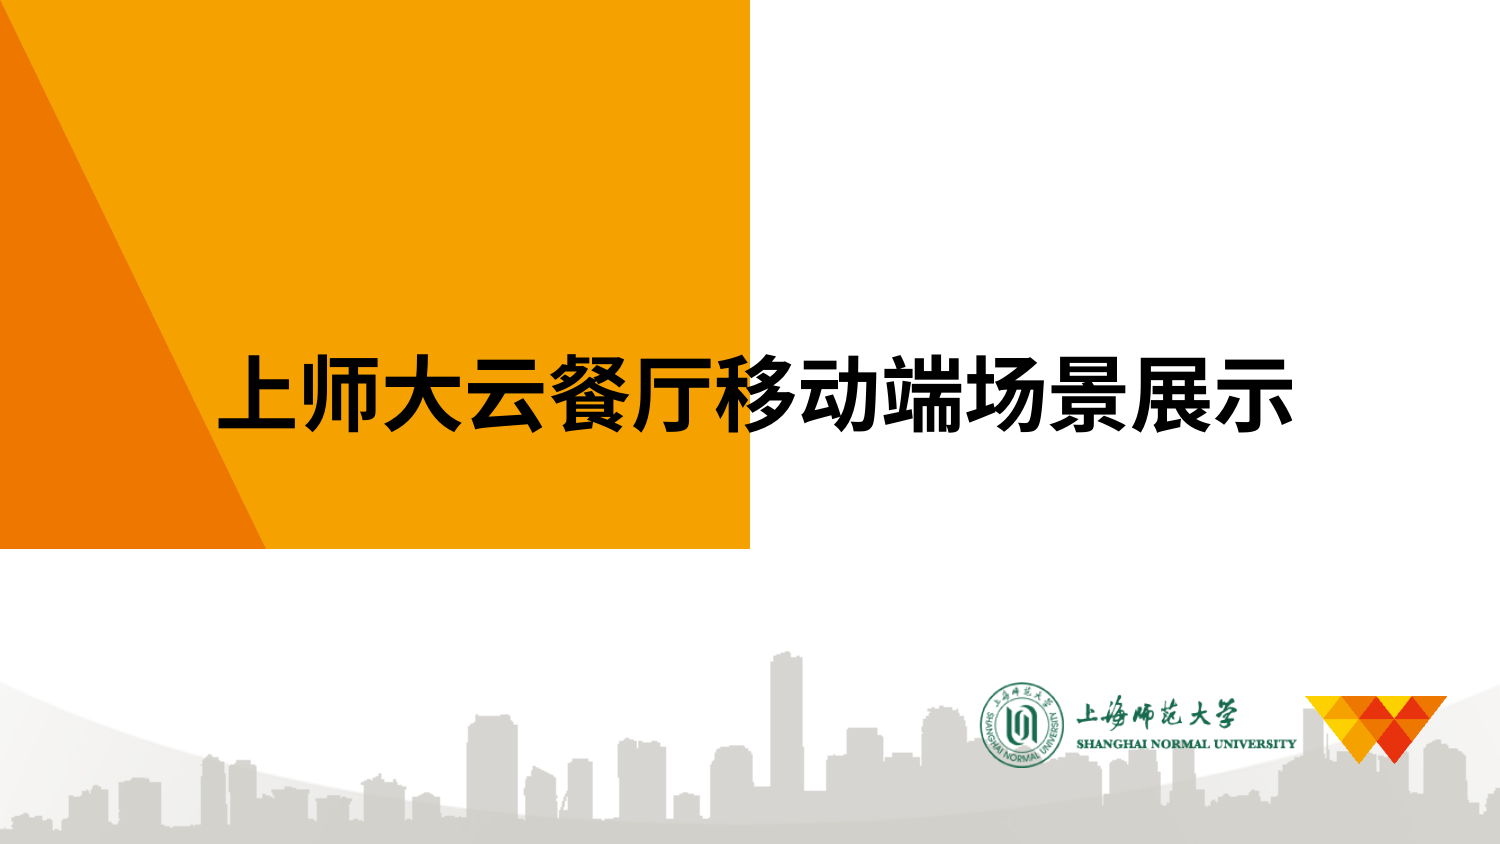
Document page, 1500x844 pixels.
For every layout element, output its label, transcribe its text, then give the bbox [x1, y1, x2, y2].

text_box 上师大云餐厅移动端场景展示 [200, 334, 1313, 450]
picture [0, 0, 750, 549]
picture [1305, 696, 1447, 764]
picture [974, 681, 1297, 768]
